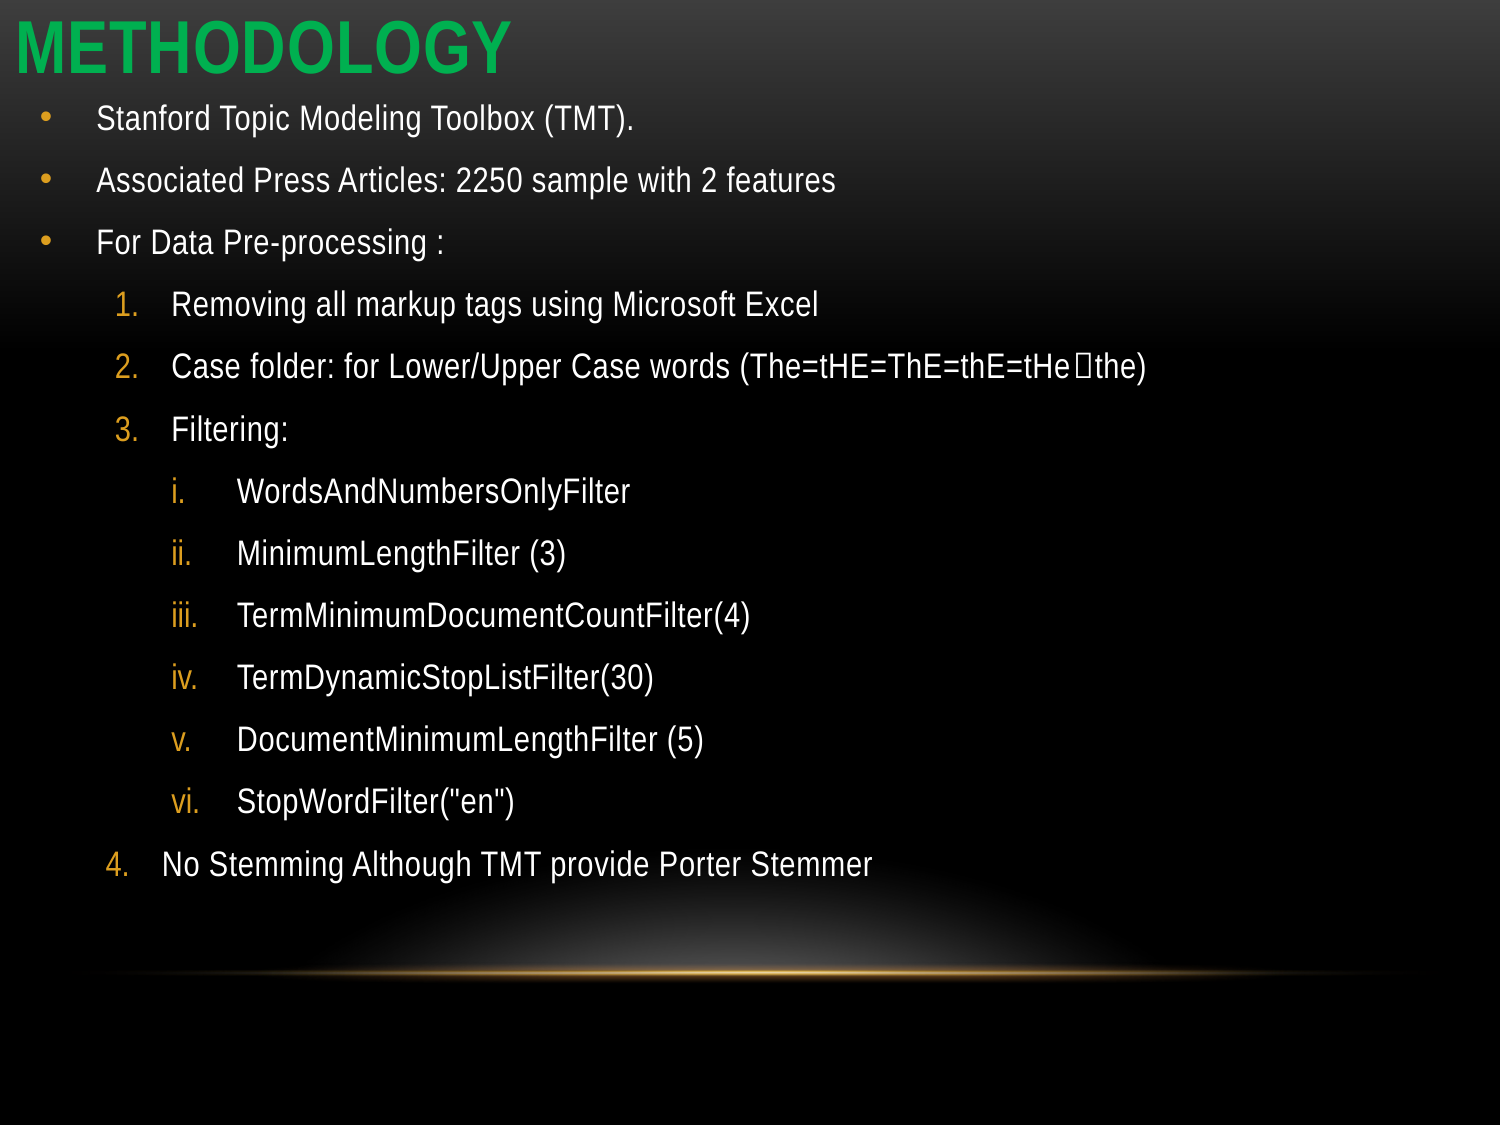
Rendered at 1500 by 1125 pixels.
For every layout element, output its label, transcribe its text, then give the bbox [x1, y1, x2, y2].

picture [0, 0, 1500, 1125]
title Methodology [0, 1, 1300, 97]
list Stanford Topic Modeling Toolbox (TMT). Associated Press Articles: 2250 sample with 2 features For Data Pre-processing : Removing all markup tags using Microsoft Excel Case folder: for Lower/Upper Case words (The=tHE=ThE=thE=tHethe) Filtering: WordsAndNumbersOnlyFilter MinimumLengthFilter (3) TermMinimumDocumentCountFilter(4) TermDynamicStopListFilter(30) DocumentMinimumLengthFilter (5) StopWordFilter("en") No Stemming Although TMT provide Porter Stemmer [24, 87, 1475, 938]
